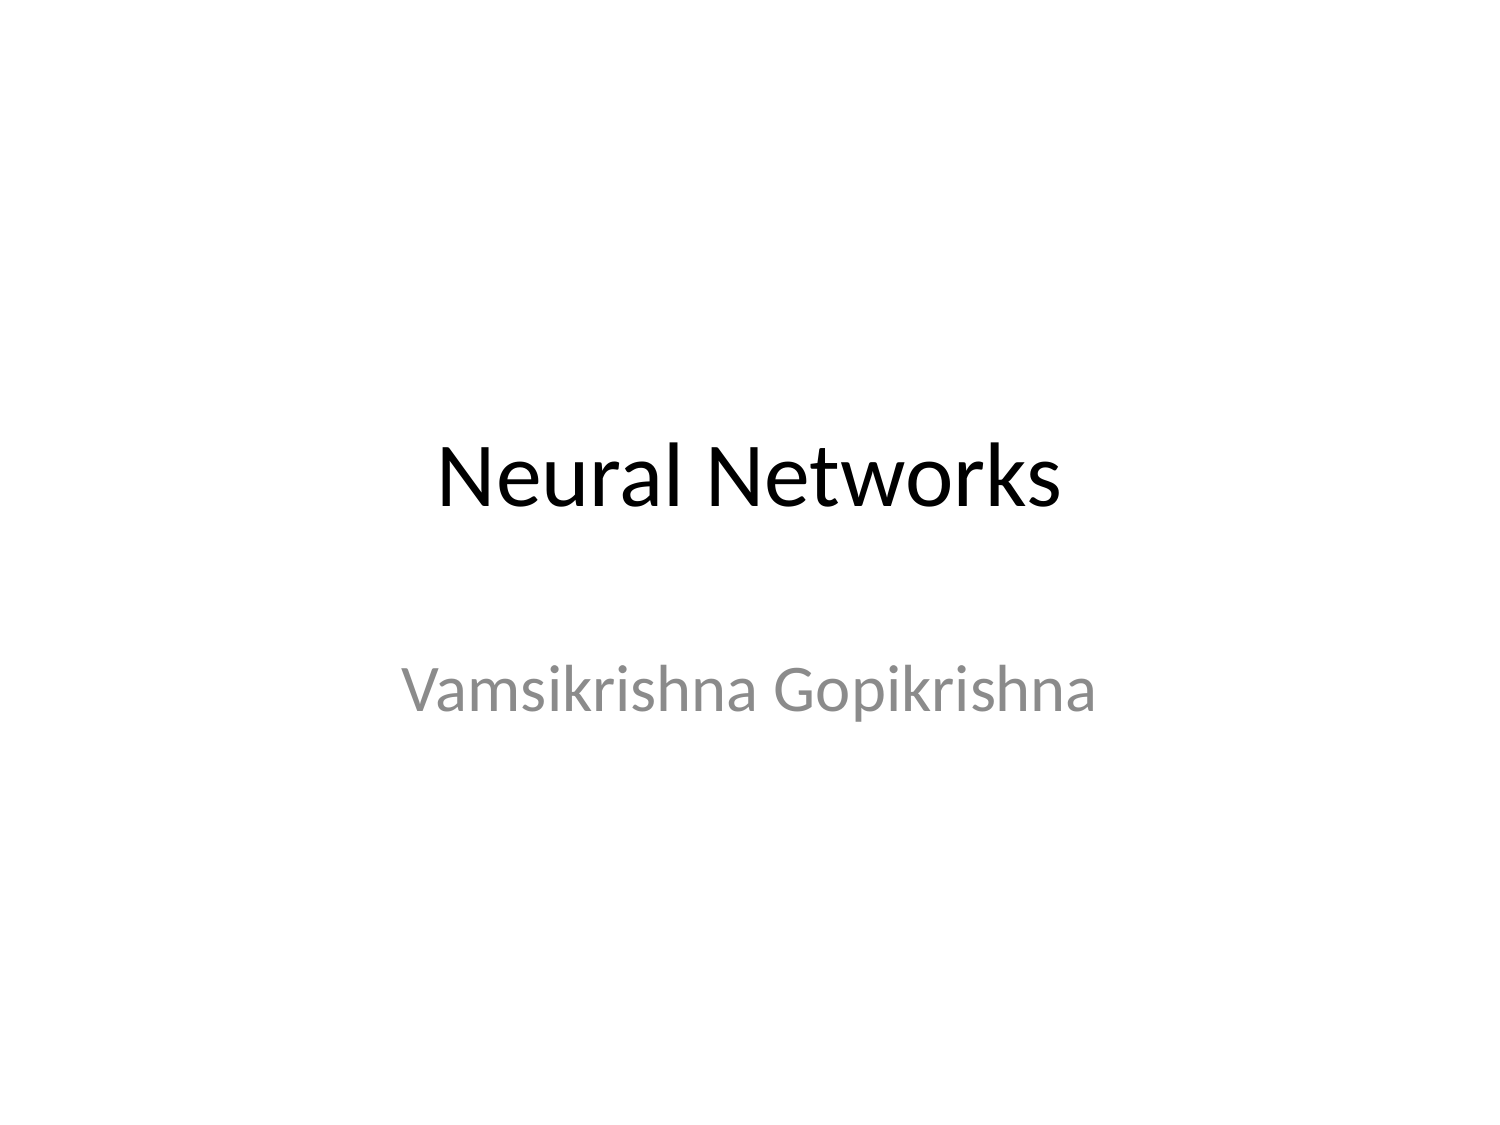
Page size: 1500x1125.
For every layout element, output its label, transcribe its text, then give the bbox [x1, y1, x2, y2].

title Neural Networks [112, 349, 1388, 591]
subtitle Vamsikrishna Gopikrishna [225, 637, 1275, 925]
